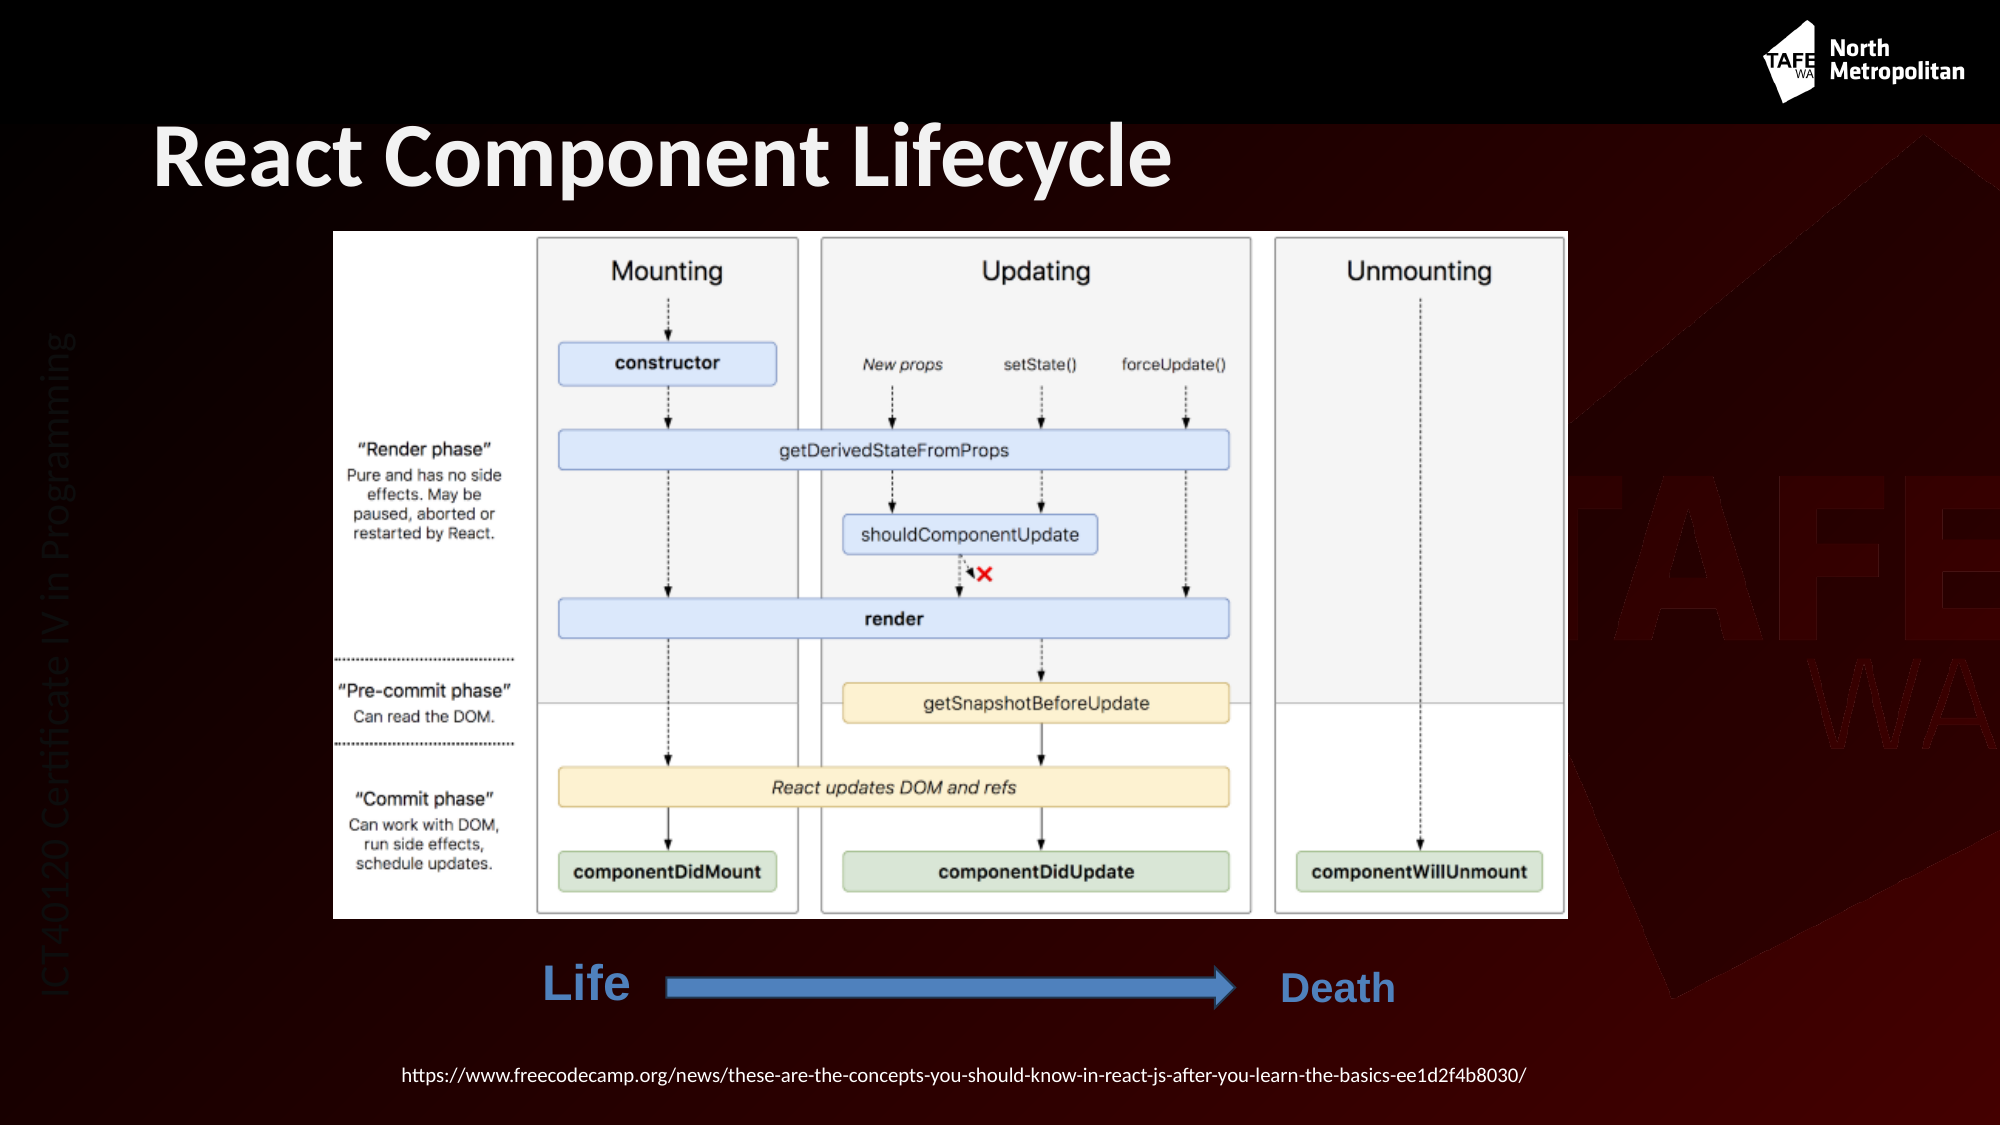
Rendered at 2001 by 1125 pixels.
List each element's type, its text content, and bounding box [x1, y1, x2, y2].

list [333, 231, 1568, 919]
text_box Death [1206, 953, 1471, 1019]
text_box https://www.freecodecamp.org/news/these-are-the-concepts-you-should-know-in-react-js-after-you-learn-the-basics-ee1d2f4b8030/ [386, 1054, 1568, 1094]
text_box Life [454, 943, 719, 1019]
title React Component Lifecycle [137, 80, 1863, 232]
picture [0, 0, 2000, 124]
text_box [665, 964, 1237, 1011]
